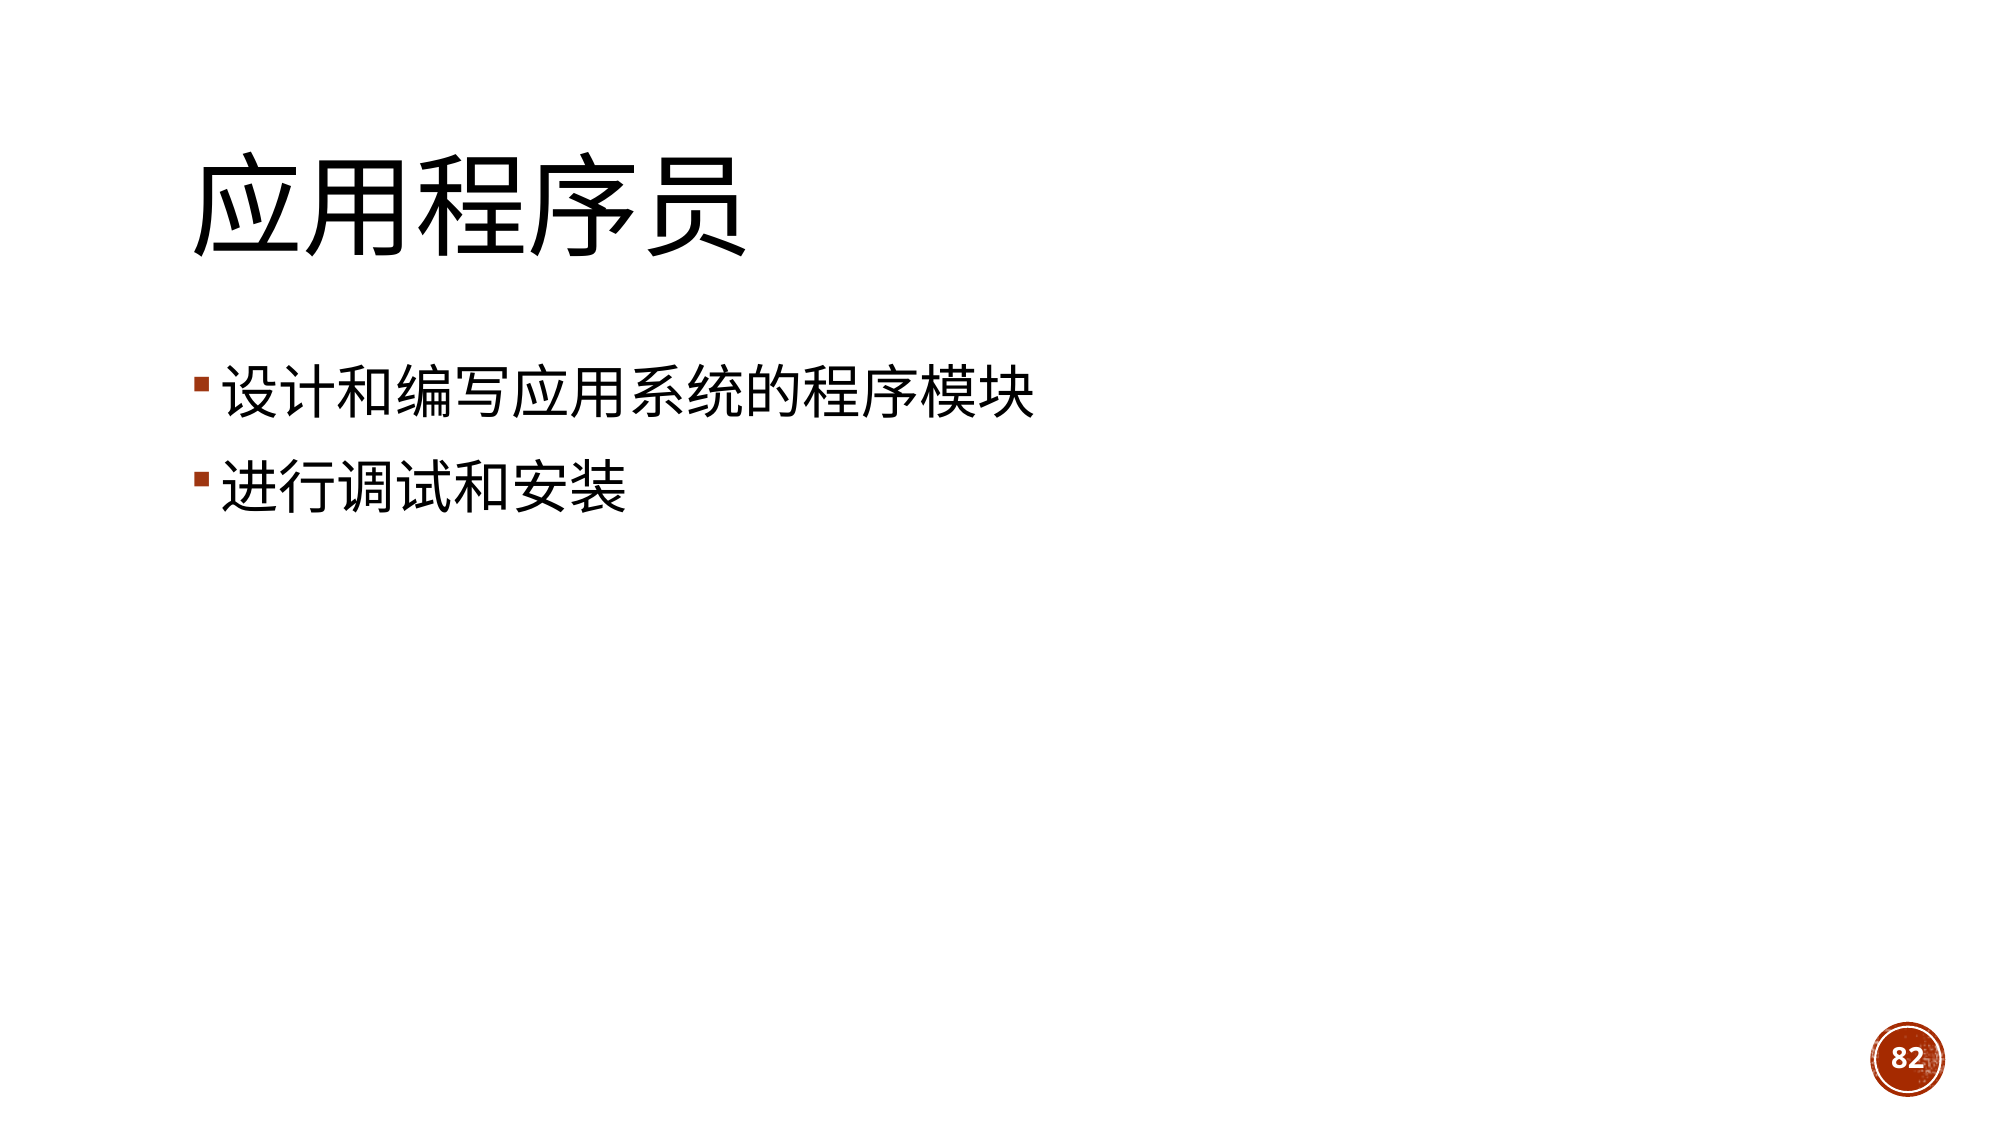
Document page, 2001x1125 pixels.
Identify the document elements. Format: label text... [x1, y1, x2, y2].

title 应用程序员 [175, 79, 1826, 344]
slide_number 82 [1855, 1028, 1961, 1089]
list 设计和编写应用系统的程序模块 进行调试和安装 [175, 348, 1826, 1013]
